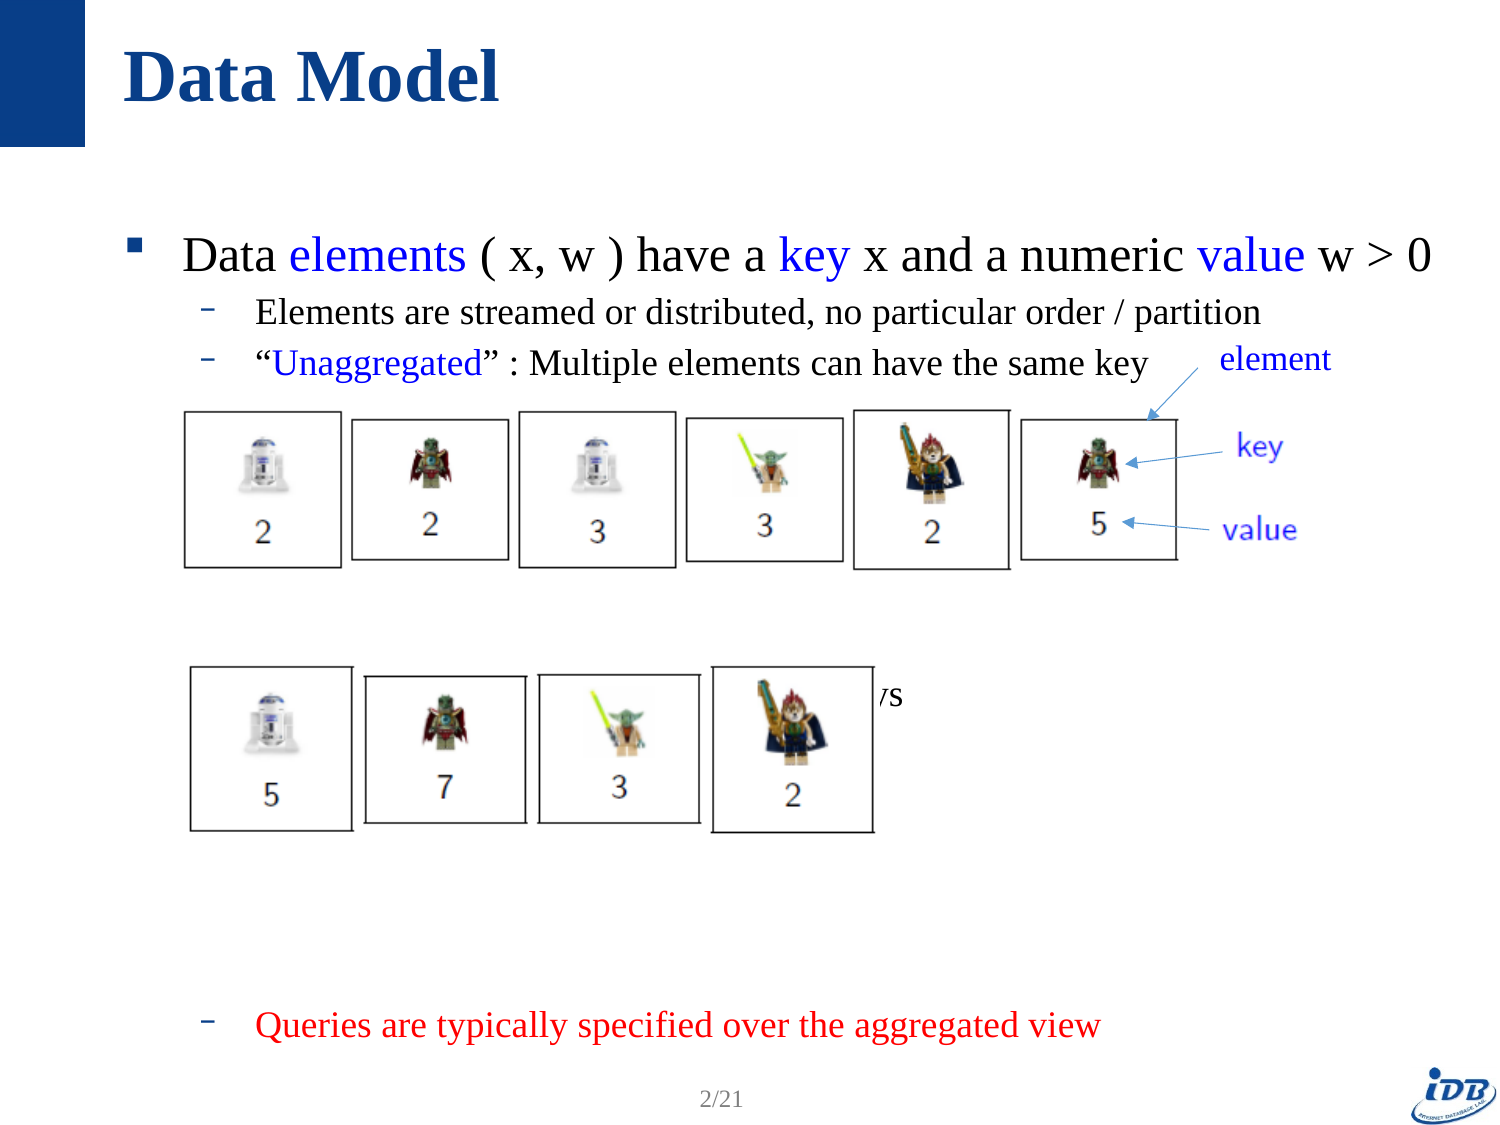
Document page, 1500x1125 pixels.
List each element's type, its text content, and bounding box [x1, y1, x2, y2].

title Data Model [108, 15, 1379, 140]
list Data elements ( x, w ) have a key x and a numeric value w > 0 Elements are streamed or distributed, no particular order / partition “Unaggregated” : Multiple elements can have the same key “Aggregated” : Elements have unique keys Queries are typically specified over the aggregated view [108, 220, 1471, 1079]
picture [178, 402, 1310, 575]
picture [0, 0, 85, 147]
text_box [1146, 367, 1198, 422]
picture [1411, 1067, 1497, 1125]
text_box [1124, 451, 1223, 465]
text_box element [1204, 327, 1347, 385]
picture [176, 657, 880, 843]
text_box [1121, 521, 1210, 530]
